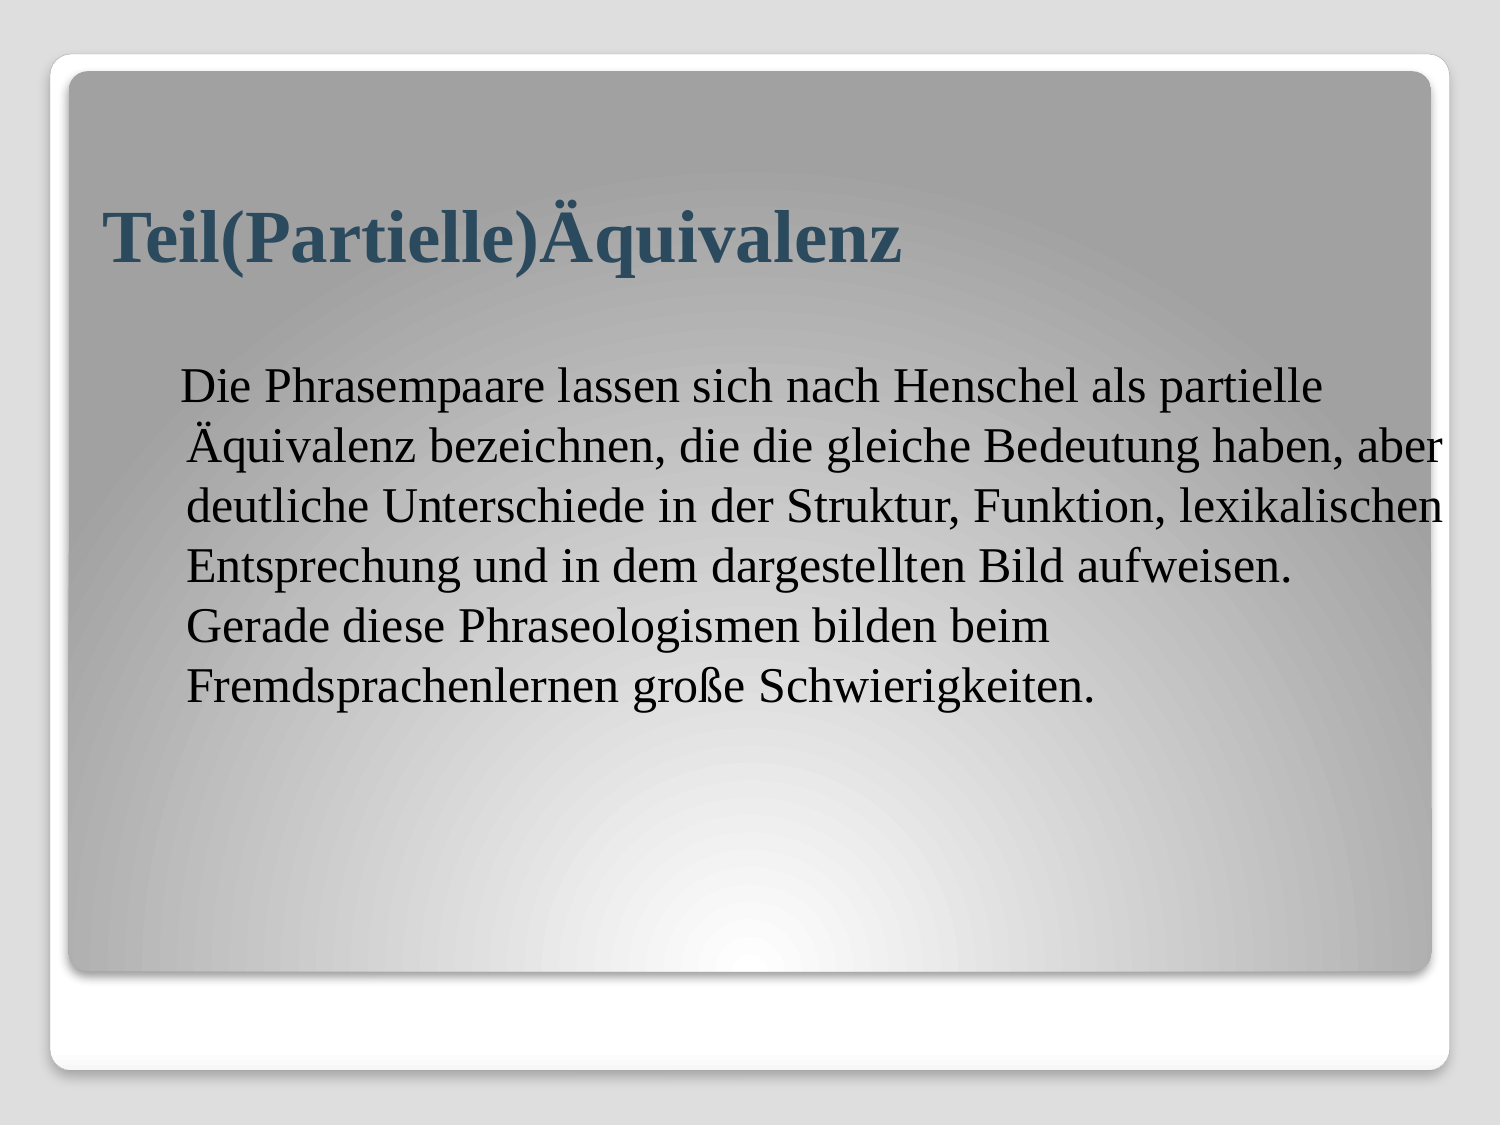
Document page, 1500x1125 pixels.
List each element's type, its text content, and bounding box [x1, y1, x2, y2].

title Teil(Partielle)Äquivalenz [87, 112, 1430, 285]
list Die Phrasempaare lassen sich nach Henschel als partielle Äquivalenz bezeichnen, die die gleiche Bedeutung haben, aber deutliche Unterschiede in der Struktur, Funktion, lexikalischen Entsprechung und in dem dargestellten Bild aufweisen. Gerade diese Phraseologismen bilden beim Fremdsprachenlernen große Schwierigkeiten. [112, 337, 1463, 905]
